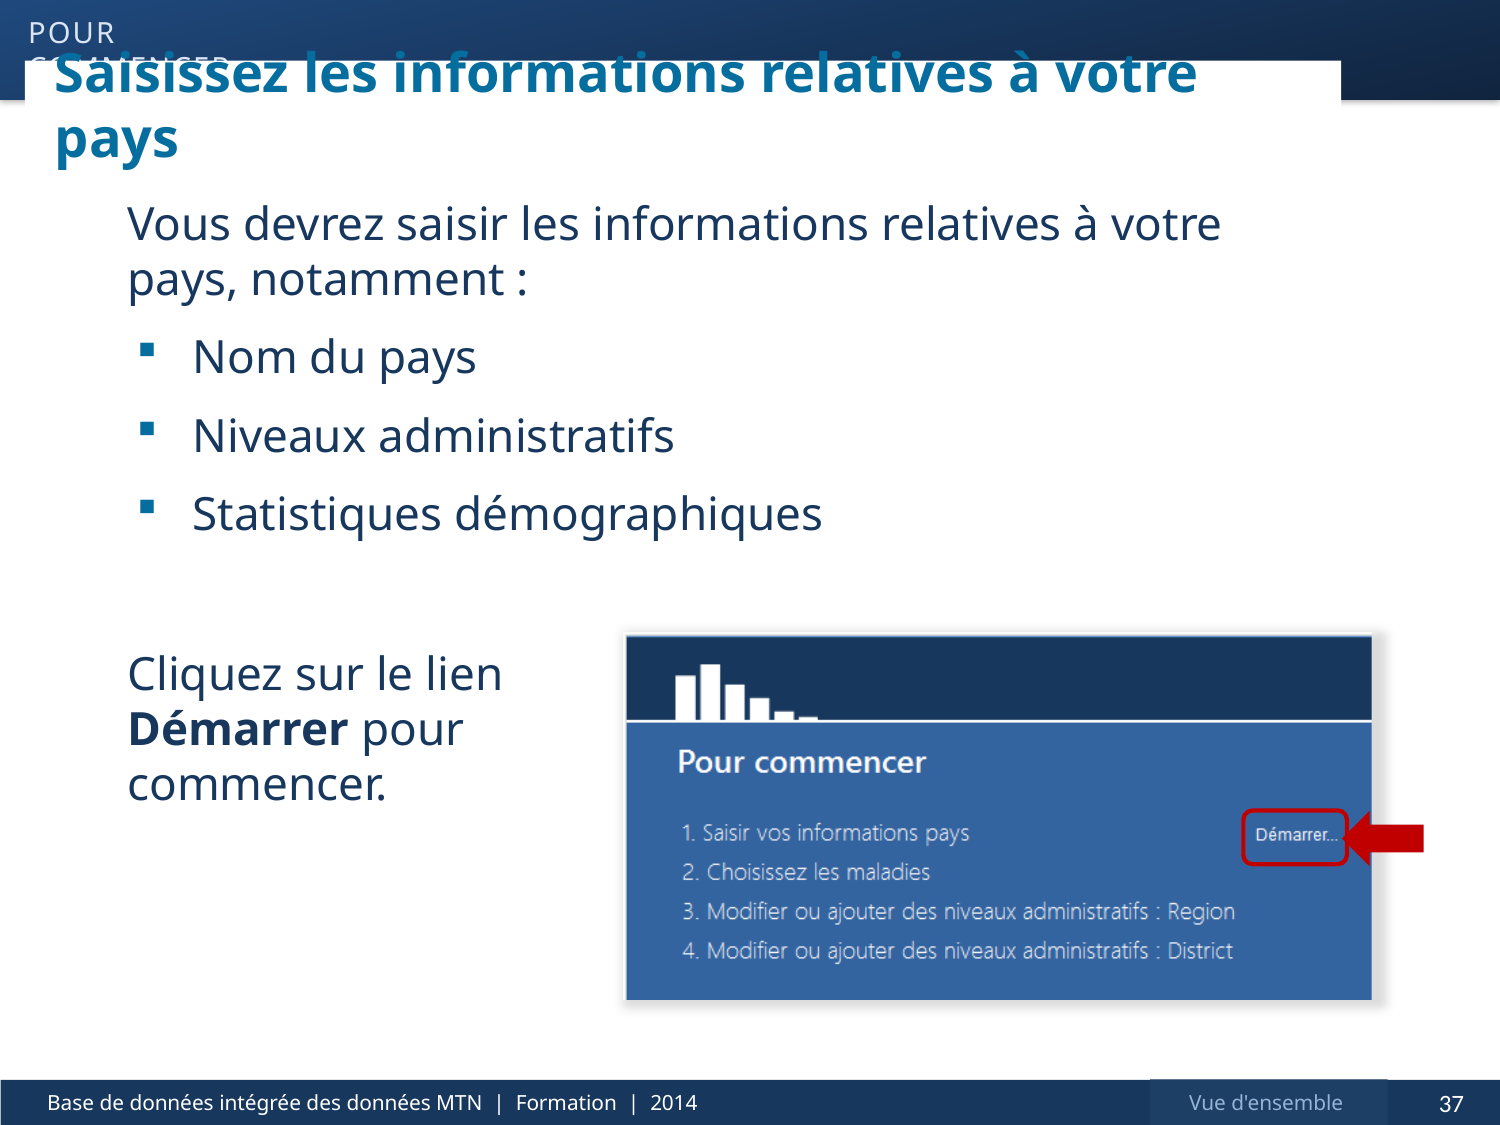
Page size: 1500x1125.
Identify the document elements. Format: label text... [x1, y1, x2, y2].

list Vous devrez saisir les informations relatives à votre pays, notamment : Nom du pays Niveaux administratifs Statistiques démographiques [112, 187, 1275, 930]
text_box Cliquez sur le lien Démarrer pour commencer. [112, 636, 588, 875]
text_box [1376, 822, 1426, 855]
picture [622, 632, 1372, 1000]
list pour commencer [28, 6, 264, 58]
title Saisissez les informations relatives à votre pays [24, 60, 1342, 146]
